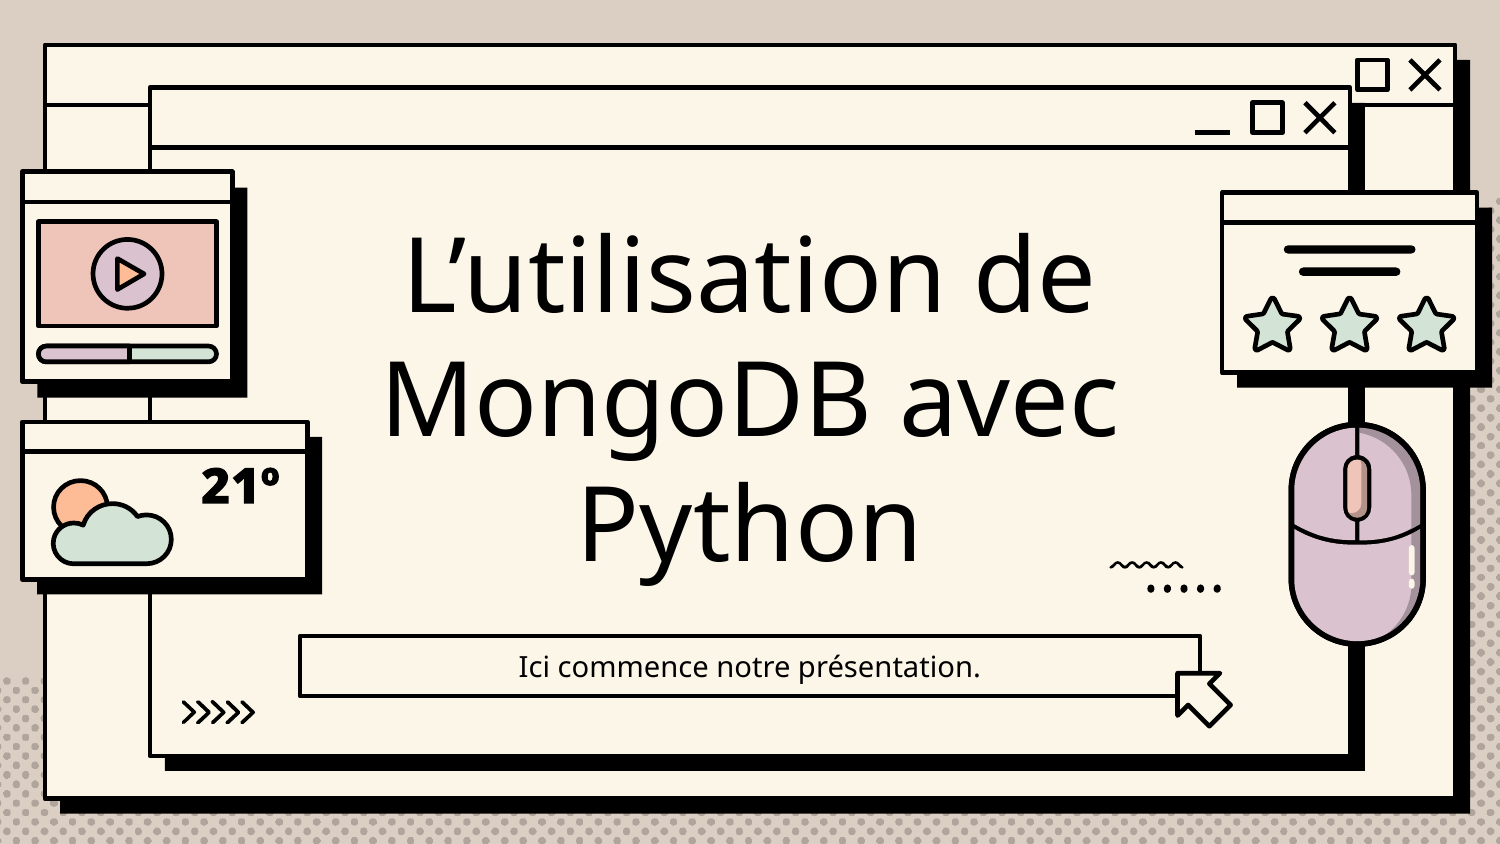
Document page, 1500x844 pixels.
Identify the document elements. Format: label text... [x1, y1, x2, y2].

text_box [182, 700, 197, 724]
title L’utilisation de MongoDB avec Python [300, 192, 1200, 598]
text_box [196, 700, 211, 724]
text_box [210, 699, 226, 724]
text_box [225, 700, 240, 724]
subtitle Ici commence notre présentation. [298, 634, 1202, 698]
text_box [22, 421, 323, 595]
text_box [1221, 192, 1493, 389]
text_box [240, 700, 256, 724]
text_box [1177, 673, 1231, 727]
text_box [22, 171, 248, 398]
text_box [1108, 559, 1223, 595]
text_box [1288, 421, 1427, 648]
